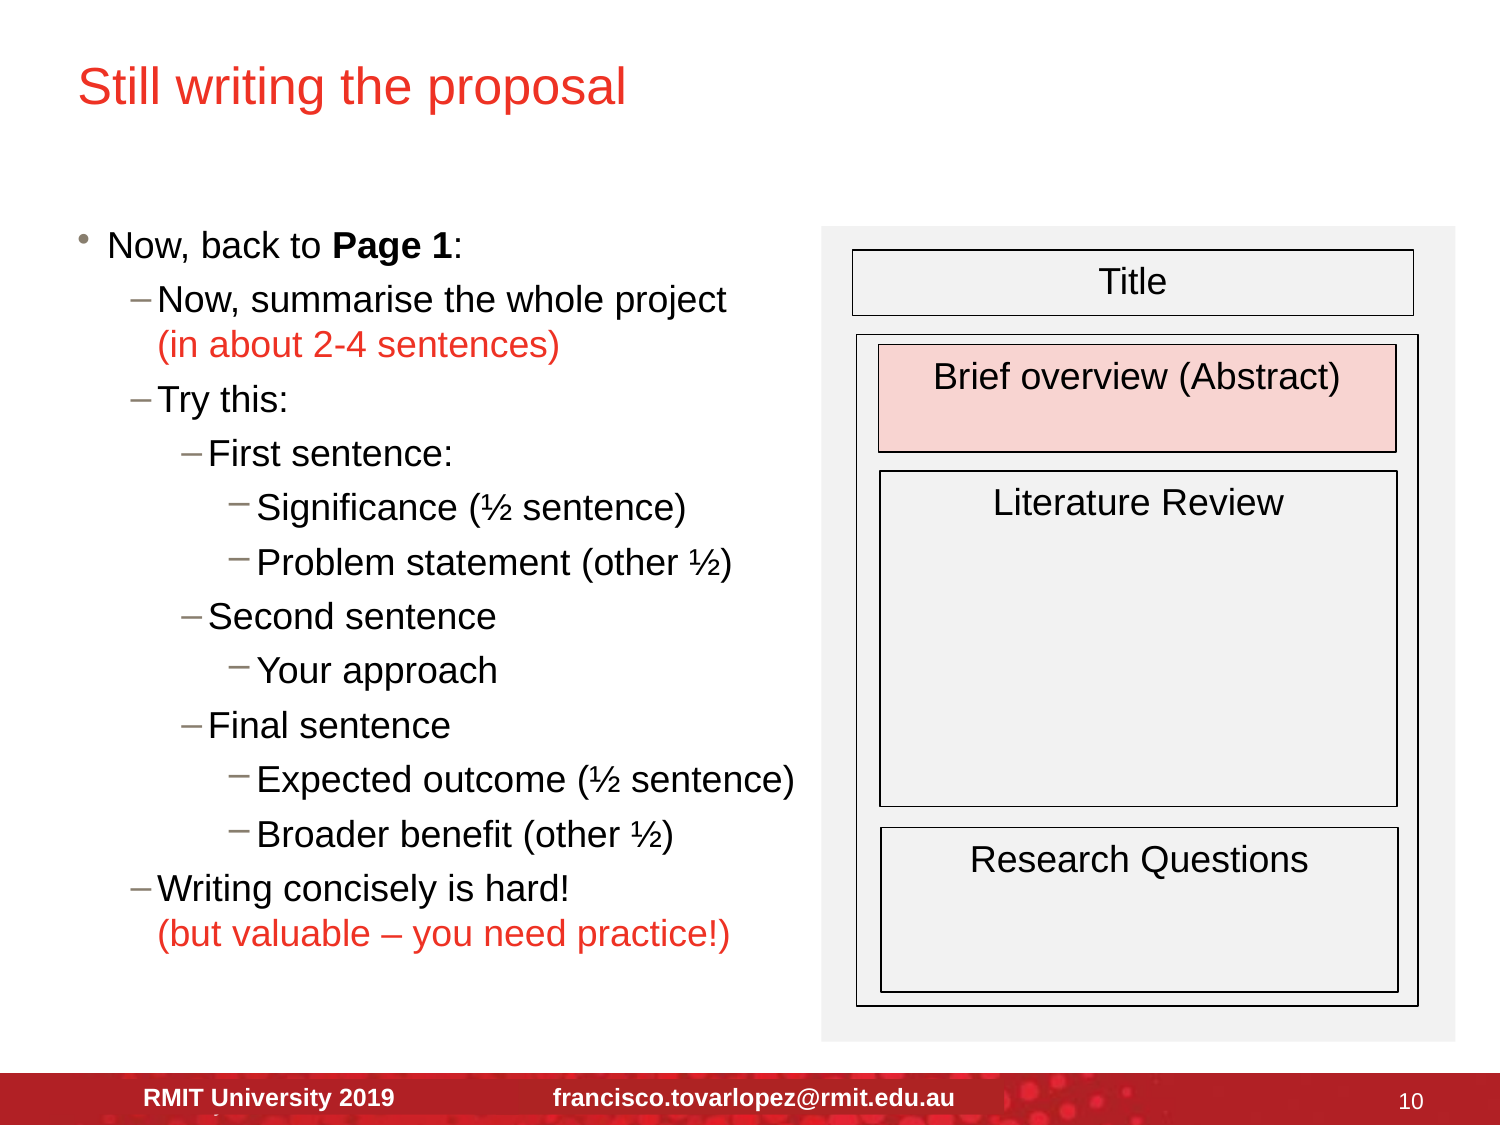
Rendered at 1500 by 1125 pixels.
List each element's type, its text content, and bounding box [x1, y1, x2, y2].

picture [0, 1073, 1500, 1125]
title Still writing the proposal [62, 45, 1413, 197]
text_box Literature Review [879, 470, 1397, 807]
text_box Description of Proposed Research [856, 334, 1418, 1006]
text_box Research Questions [880, 827, 1399, 993]
list Now, back to Page 1: Now, summarise the whole project (in about 2-4 sentences) Try this: First sentence: Significance (½ sentence) Problem statement (other ½) Second sentence Your approach Final sentence Expected outcome (½ sentence) Broader benefit (other ½) Writing concisely is hard! (but valuable – you need practice!) [62, 213, 828, 1012]
text_box Brief overview (Abstract) [878, 344, 1396, 453]
text_box Title [852, 249, 1414, 316]
text_box [821, 226, 1456, 1042]
slide_number 10 [1088, 1078, 1440, 1115]
